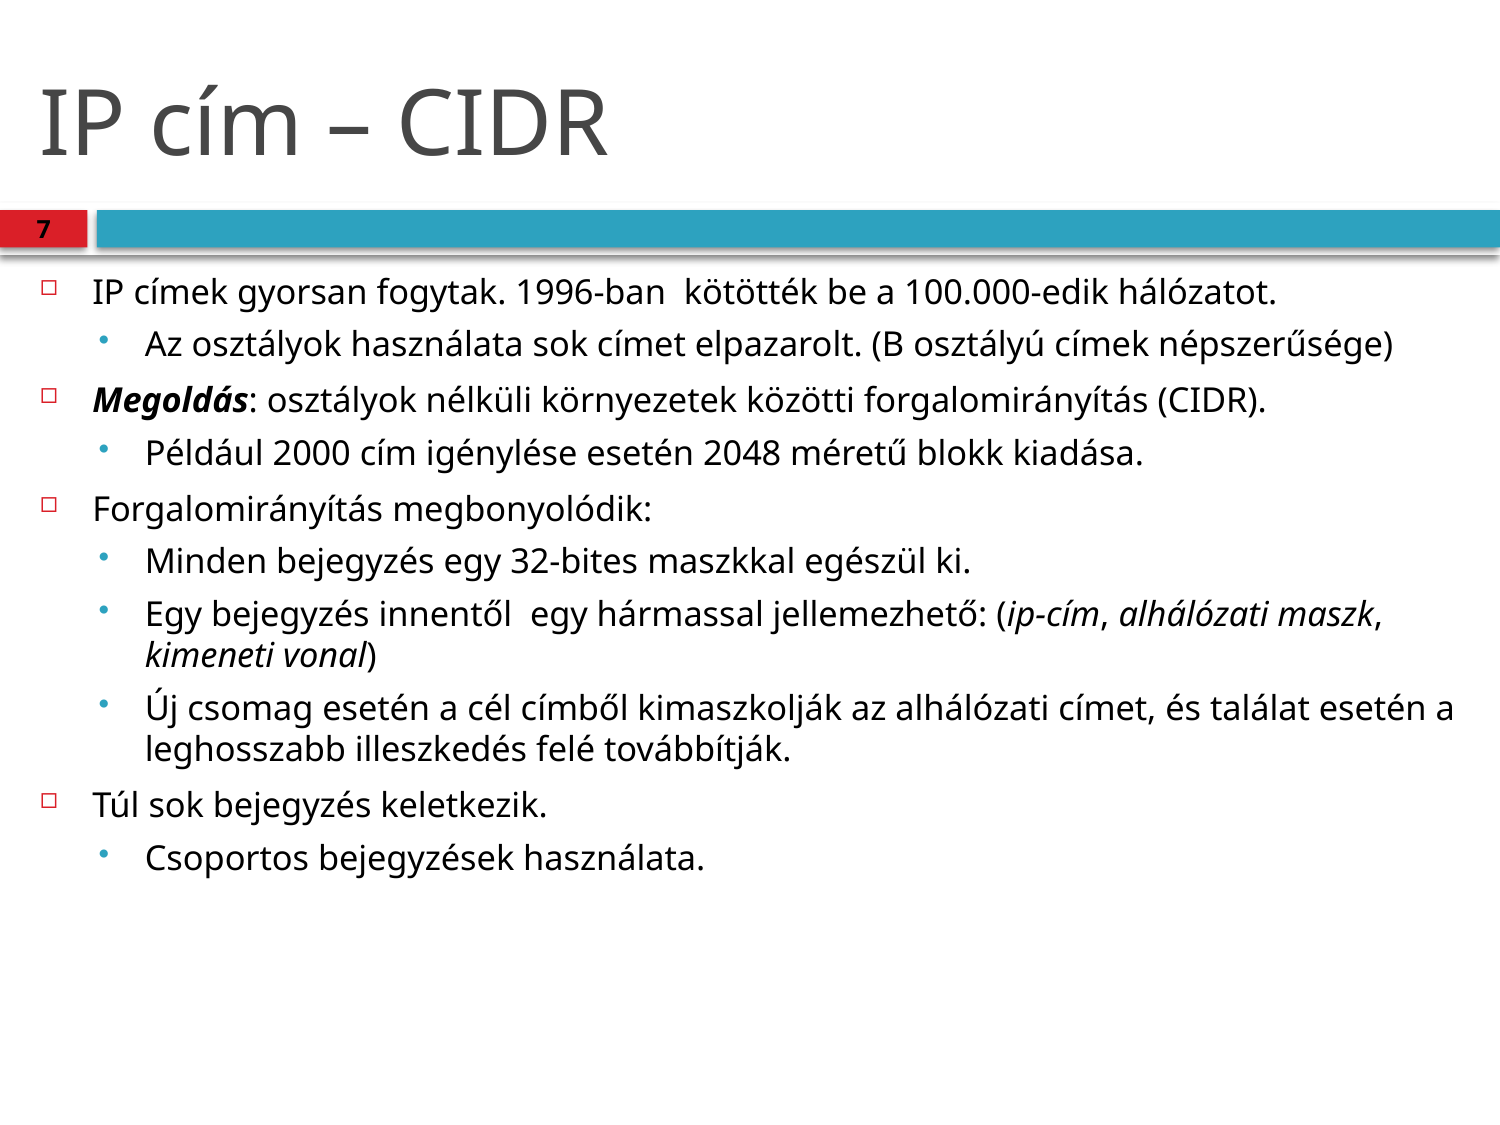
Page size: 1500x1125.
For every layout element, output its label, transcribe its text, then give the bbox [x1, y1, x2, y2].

slide_number 7 [0, 206, 88, 257]
list IP címek gyorsan fogytak. 1996-ban kötötték be a 100.000-edik hálózatot. Az osztályok használata sok címet elpazarolt. (B osztályú címek népszerűsége) Megoldás: osztályok nélküli környezetek közötti forgalomirányítás (CIDR). Például 2000 cím igénylése esetén 2048 méretű blokk kiadása. Forgalomirányítás megbonyolódik: Minden bejegyzés egy 32-bites maszkkal egészül ki. Egy bejegyzés innentől egy hármassal jellemezhető: (ip-cím, alhálózati maszk, kimeneti vonal) Új csomag esetén a cél címből kimaszkolják az alhálózati címet, és találat esetén a leghosszabb illeszkedés felé továbbítják. Túl sok bejegyzés keletkezik. Csoportos bejegyzések használata. [24, 262, 1475, 1100]
title IP cím – CIDR [24, 37, 1475, 200]
